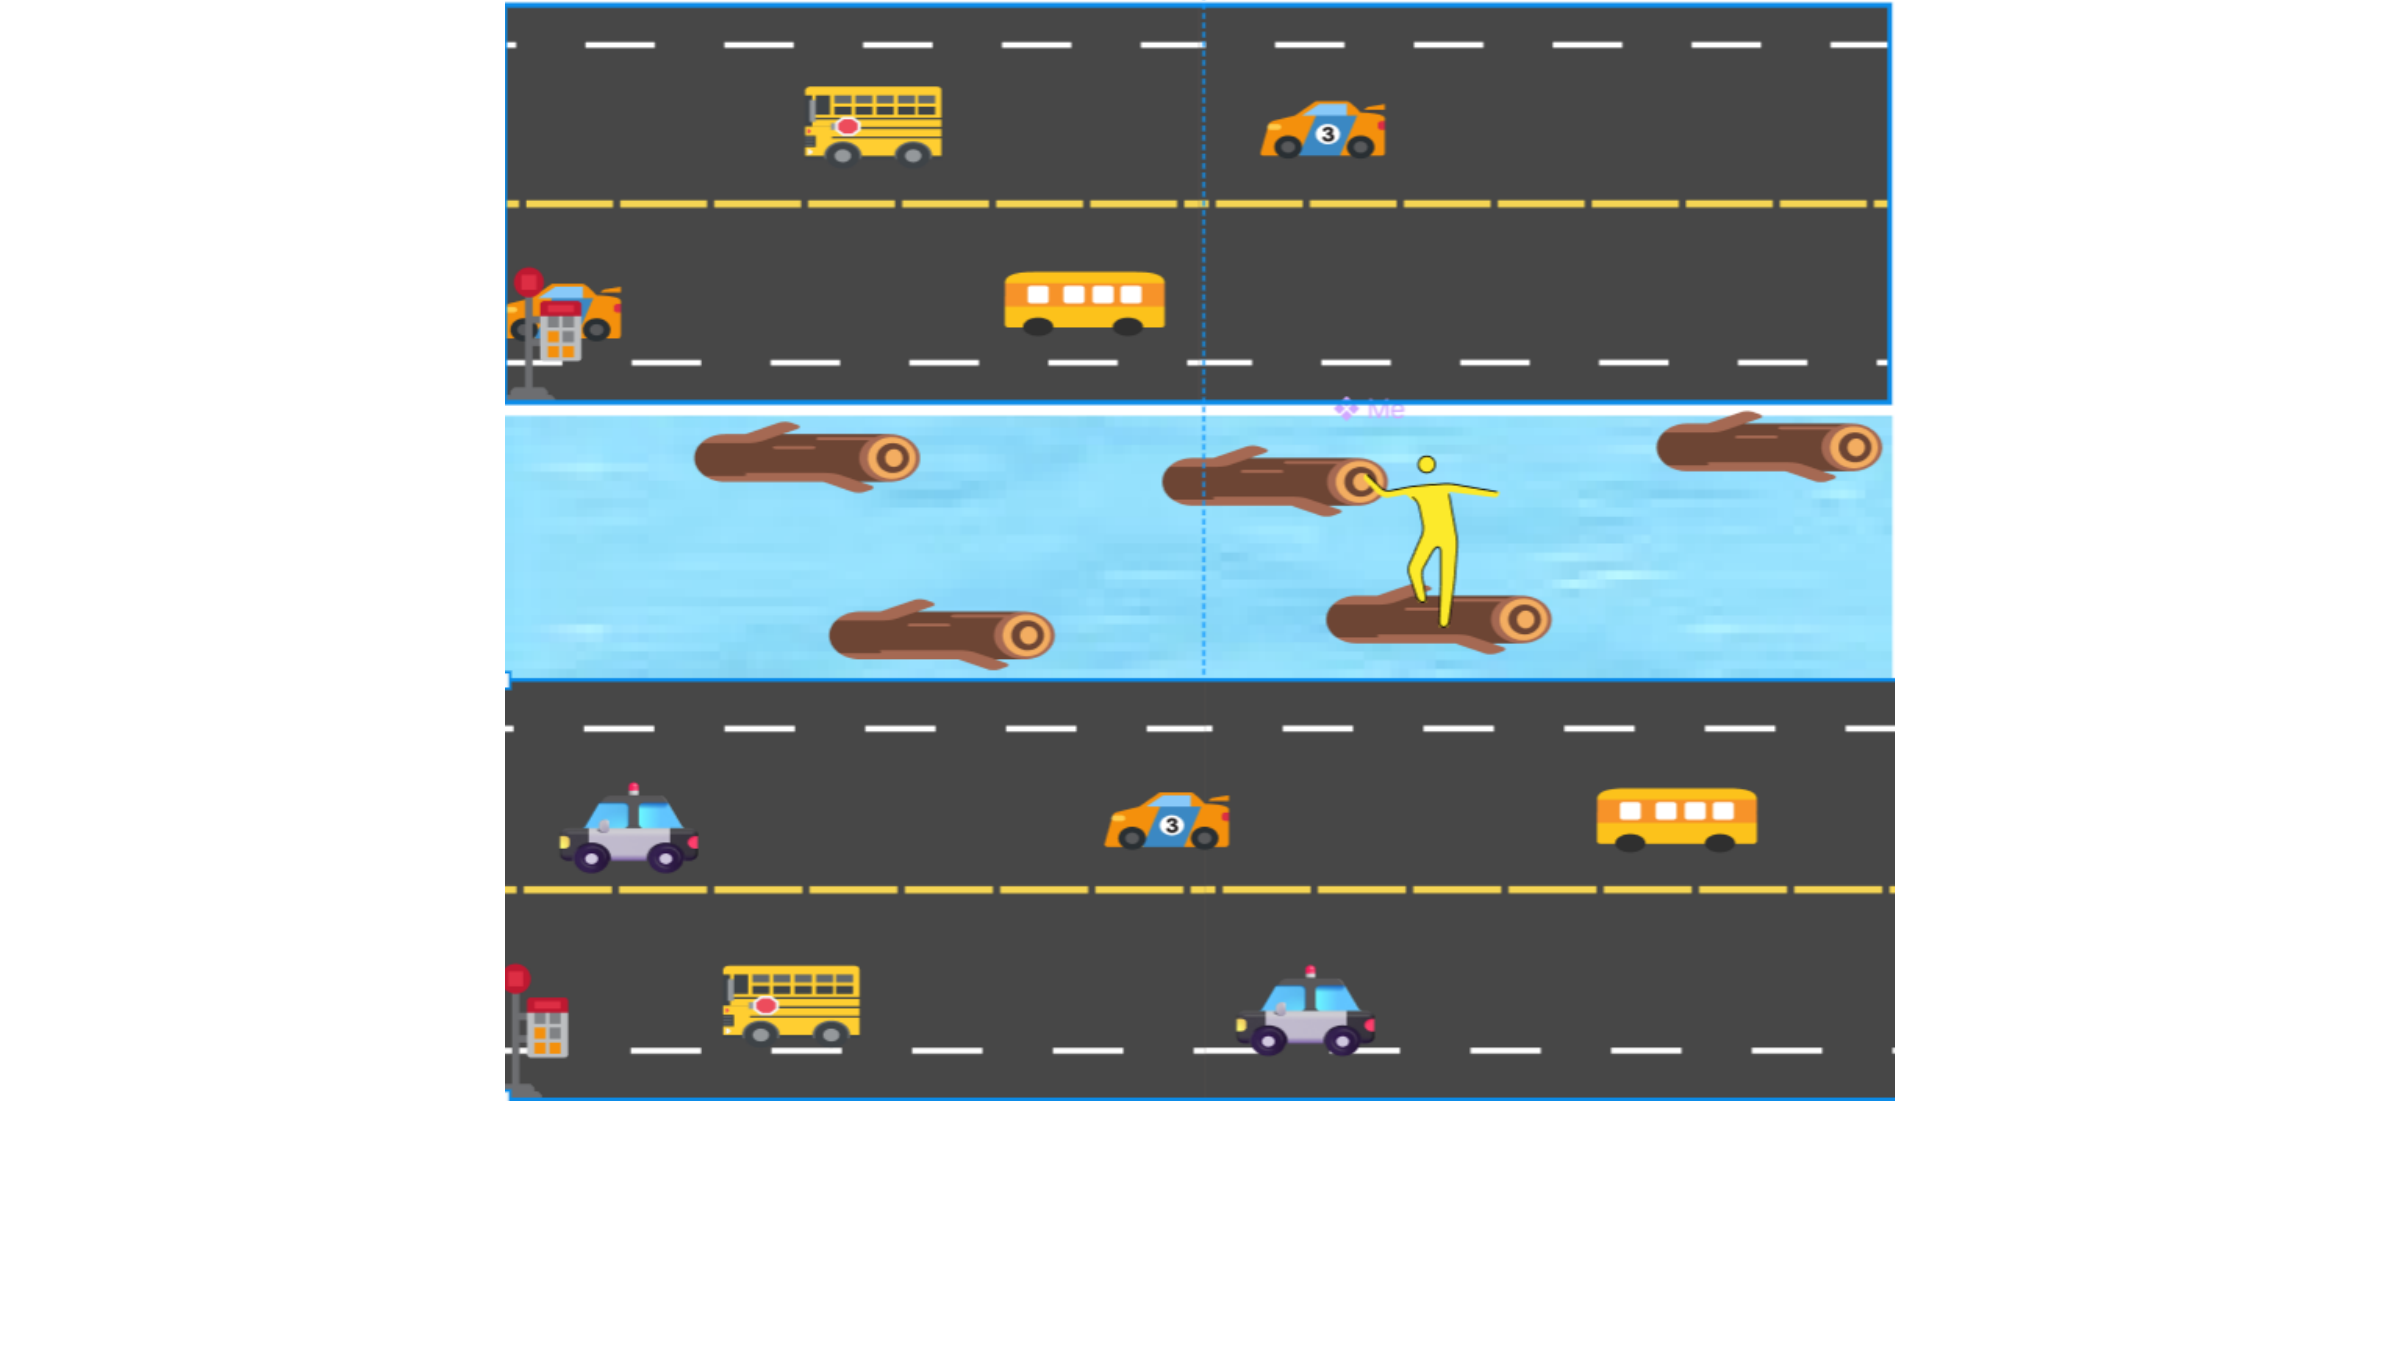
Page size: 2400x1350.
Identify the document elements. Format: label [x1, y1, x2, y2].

picture [505, 0, 1895, 1101]
